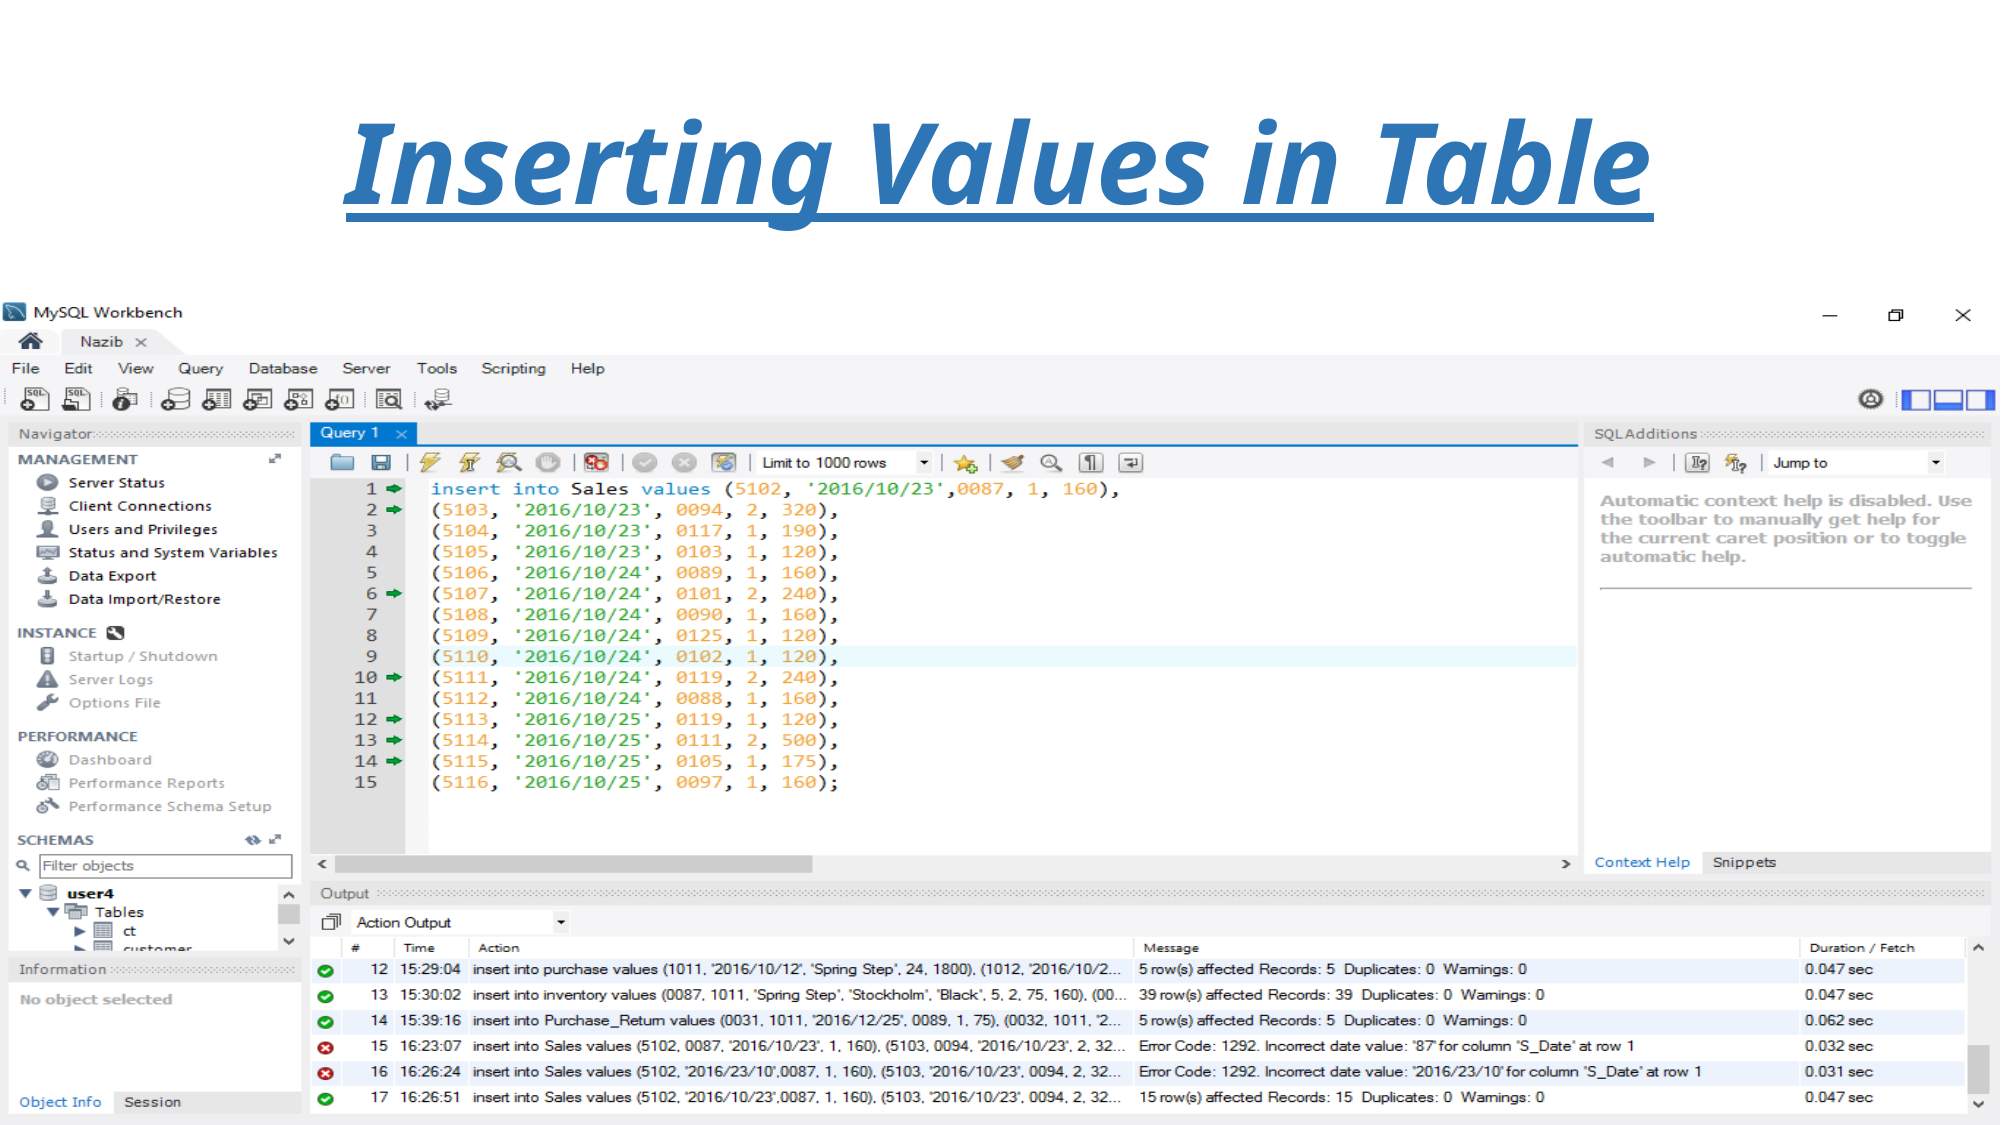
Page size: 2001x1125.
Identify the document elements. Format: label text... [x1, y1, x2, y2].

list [0, 299, 2000, 1125]
title Inserting Values in Table [137, 59, 1863, 278]
